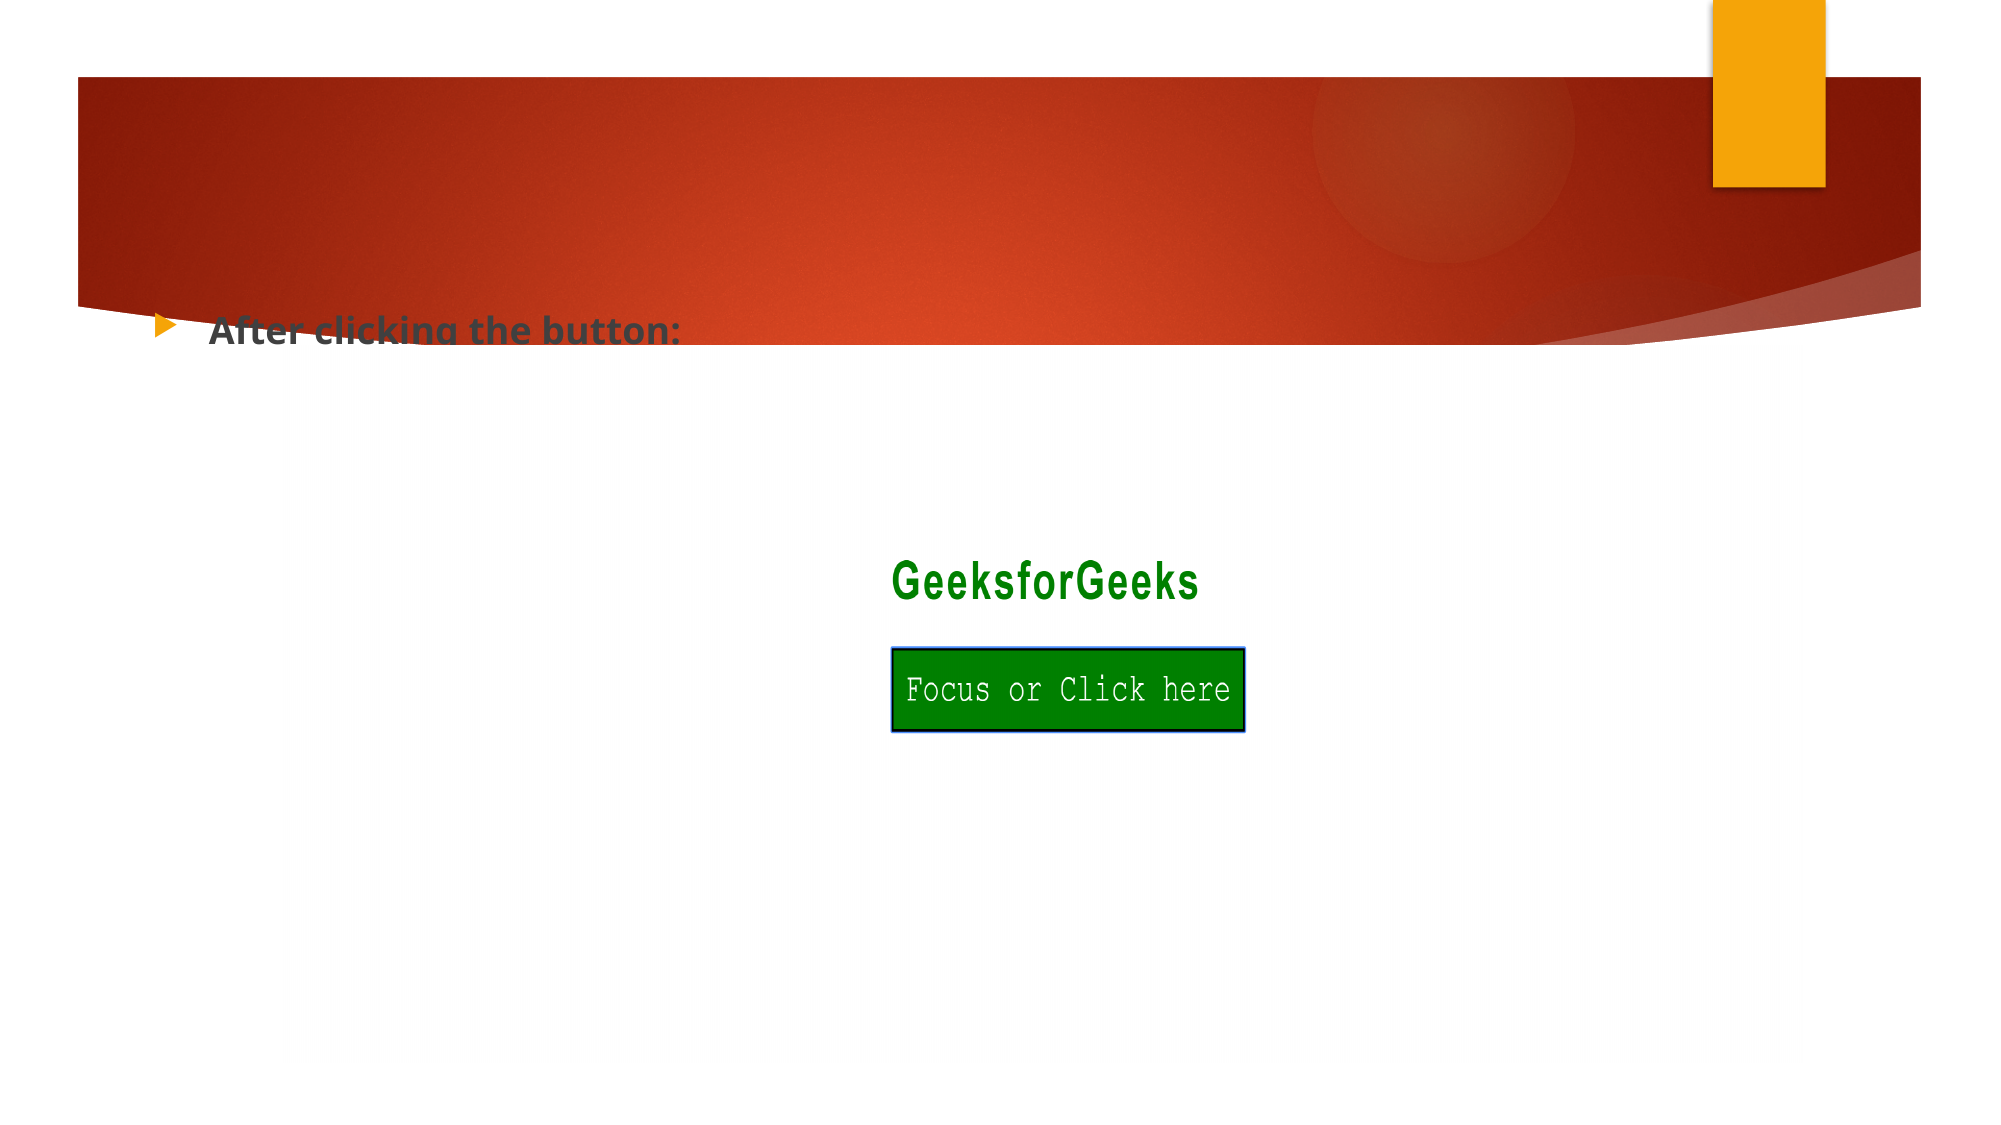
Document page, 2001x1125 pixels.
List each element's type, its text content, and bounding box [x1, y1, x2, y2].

list After clicking the button: [137, 299, 1241, 512]
picture [281, 344, 1803, 1063]
